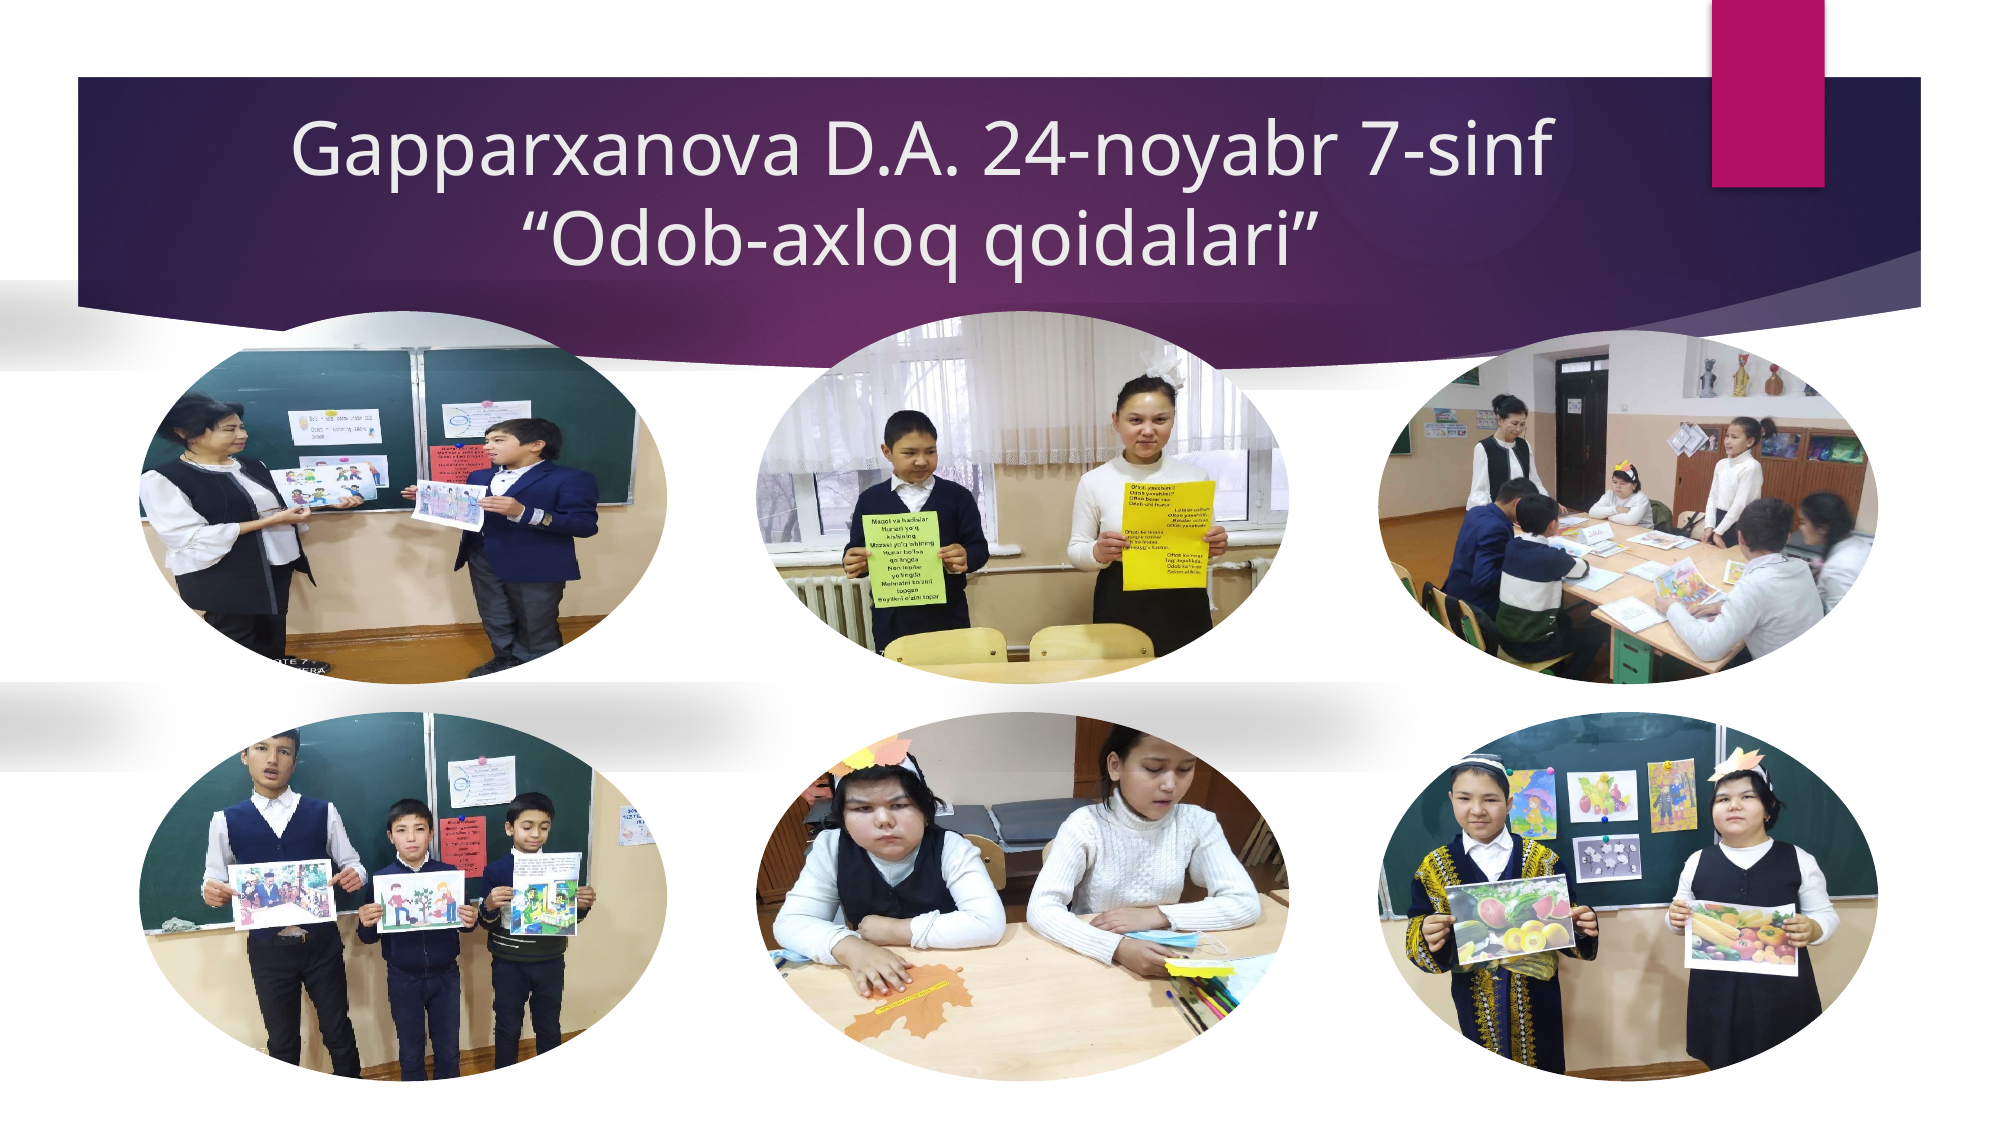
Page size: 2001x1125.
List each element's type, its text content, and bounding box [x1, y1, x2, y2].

picture [1377, 711, 1879, 1082]
picture [138, 310, 668, 685]
picture [755, 711, 1290, 1082]
picture [138, 711, 668, 1082]
picture [755, 310, 1290, 685]
picture [1377, 330, 1879, 685]
title Gapparxanova D.A. 24-noyabr 7-sinf “Odob-axloq qoidalari” [202, 132, 1641, 249]
